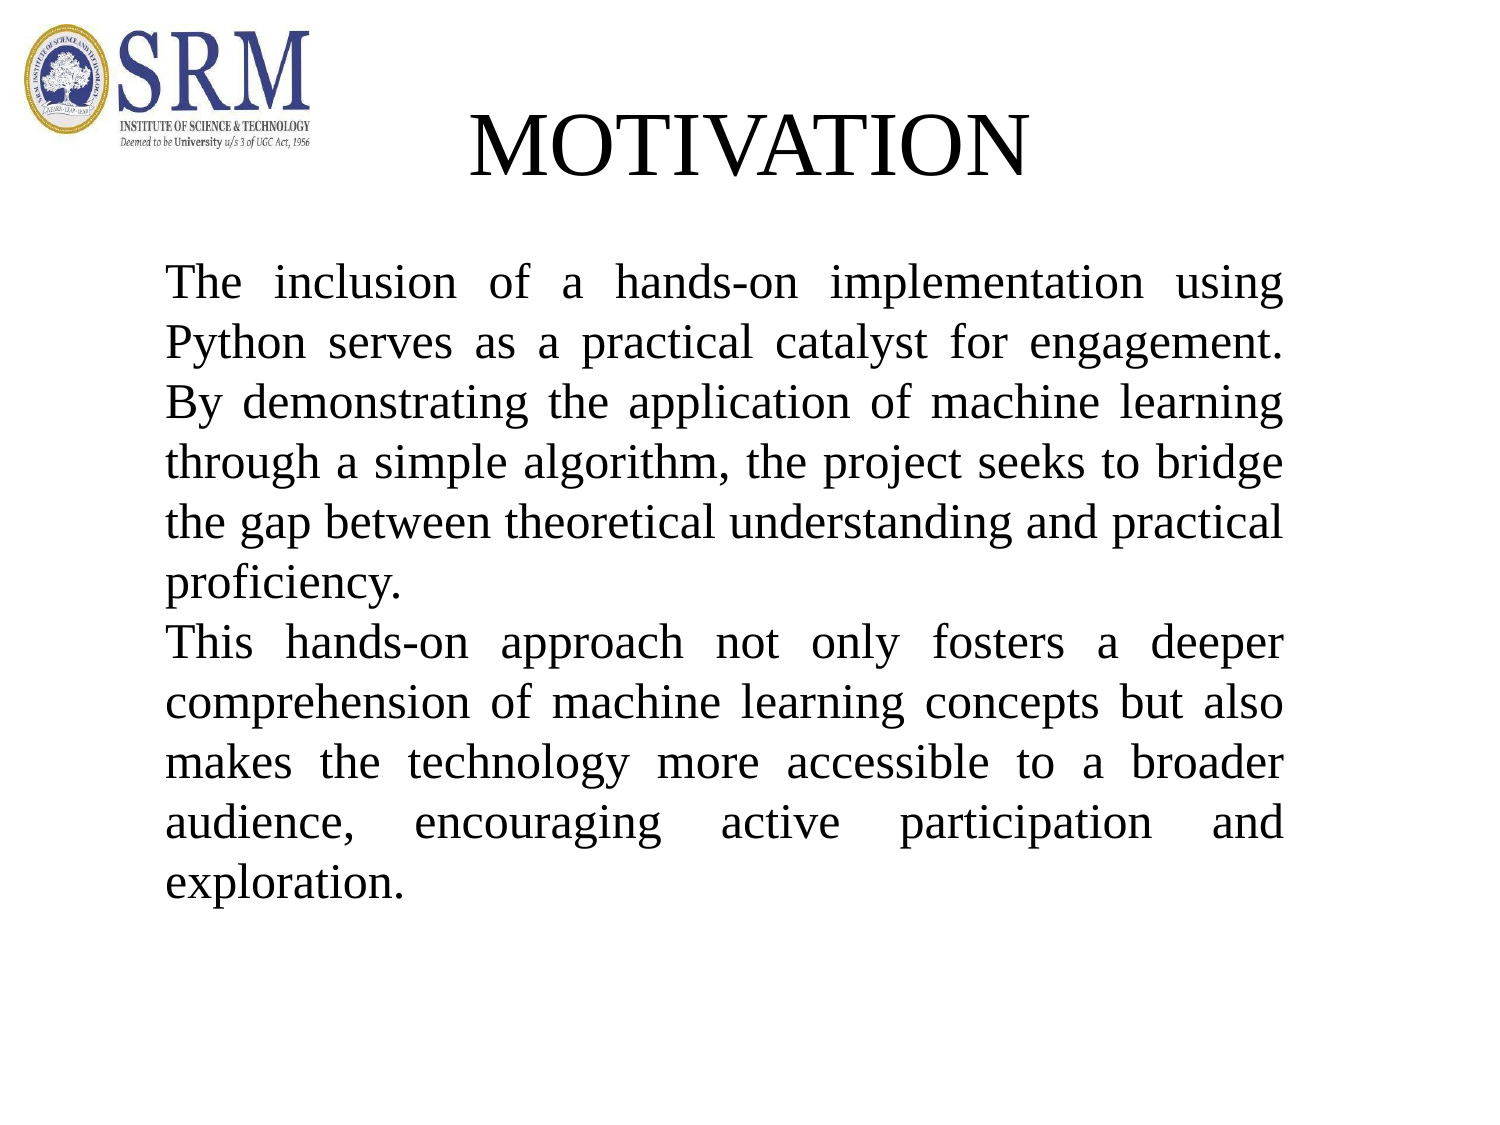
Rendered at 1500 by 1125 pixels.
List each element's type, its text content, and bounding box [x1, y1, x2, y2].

list The inclusion of a hands-on implementation using Python serves as a practical catalyst for engagement. By demonstrating the application of machine learning through a simple algorithm, the project seeks to bridge the gap between theoretical understanding and practical proficiency. This hands-on approach not only fosters a deeper comprehension of machine learning concepts but also makes the technology more accessible to a broader audience, encouraging active participation and exploration. [150, 241, 1300, 1007]
picture [24, 24, 310, 150]
title MOTIVATION [75, 45, 1425, 233]
